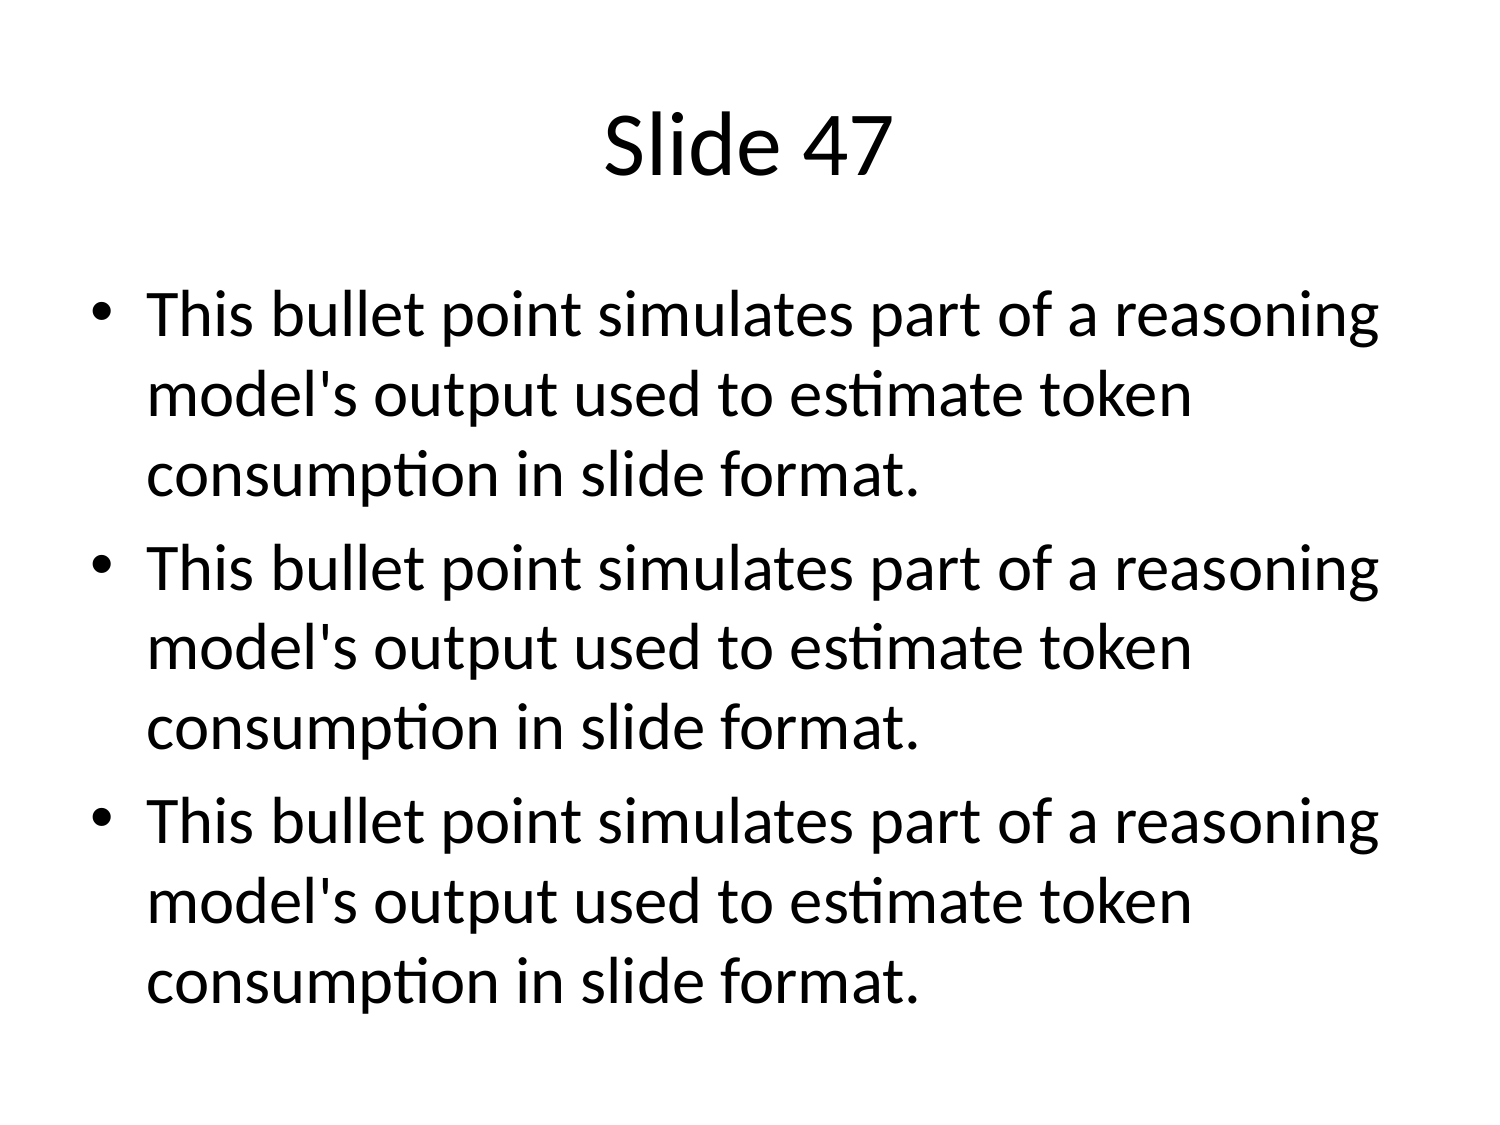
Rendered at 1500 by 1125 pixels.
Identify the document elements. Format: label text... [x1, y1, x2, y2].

title Slide 47 [75, 45, 1425, 233]
list This bullet point simulates part of a reasoning model's output used to estimate token consumption in slide format. This bullet point simulates part of a reasoning model's output used to estimate token consumption in slide format. This bullet point simulates part of a reasoning model's output used to estimate token consumption in slide format. [75, 262, 1425, 1005]
